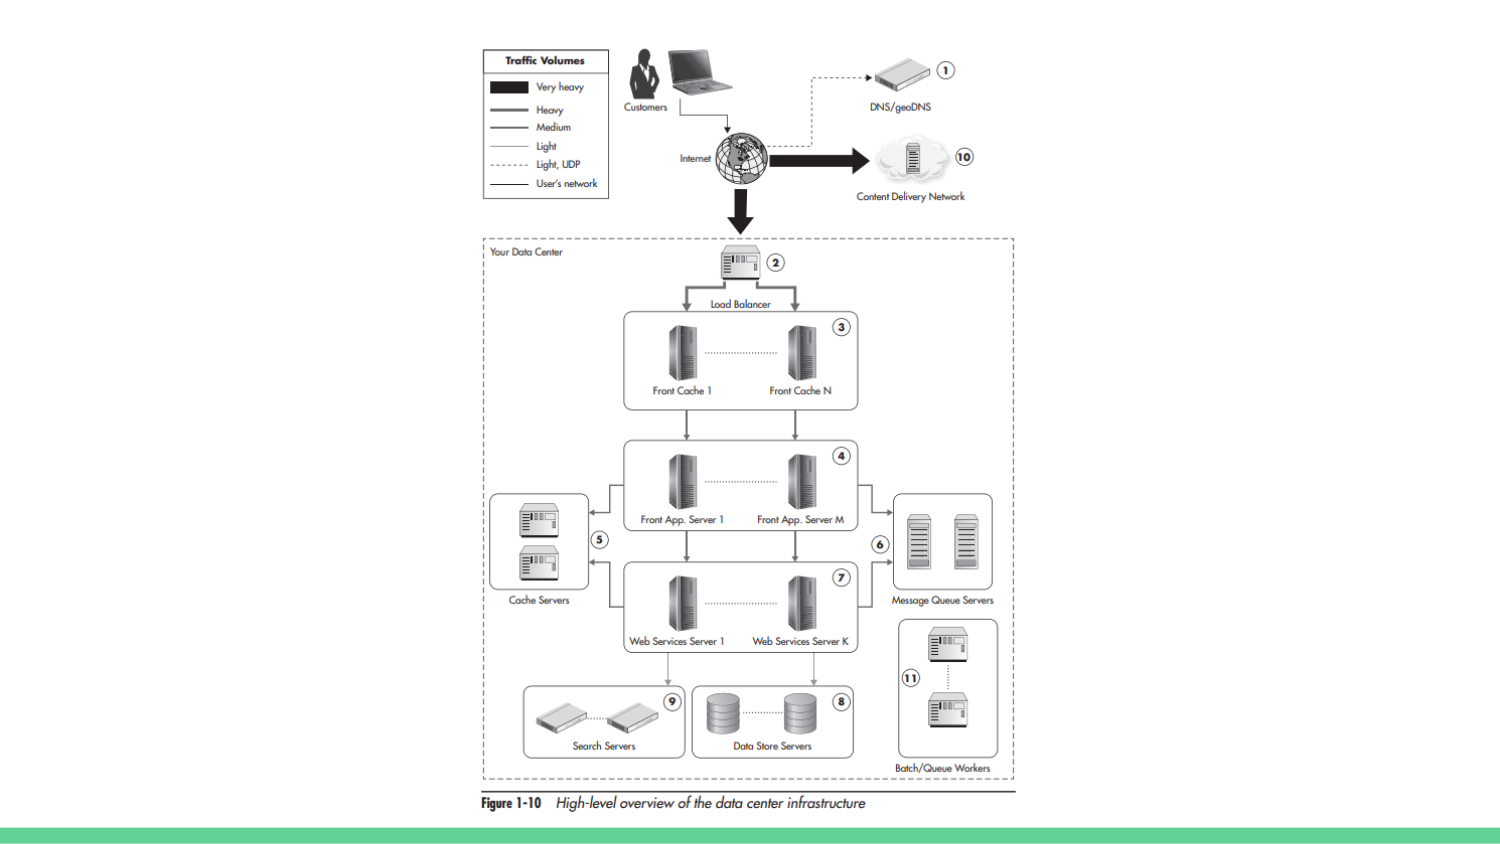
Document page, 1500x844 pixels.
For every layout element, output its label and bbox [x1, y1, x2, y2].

picture [453, 21, 1043, 817]
